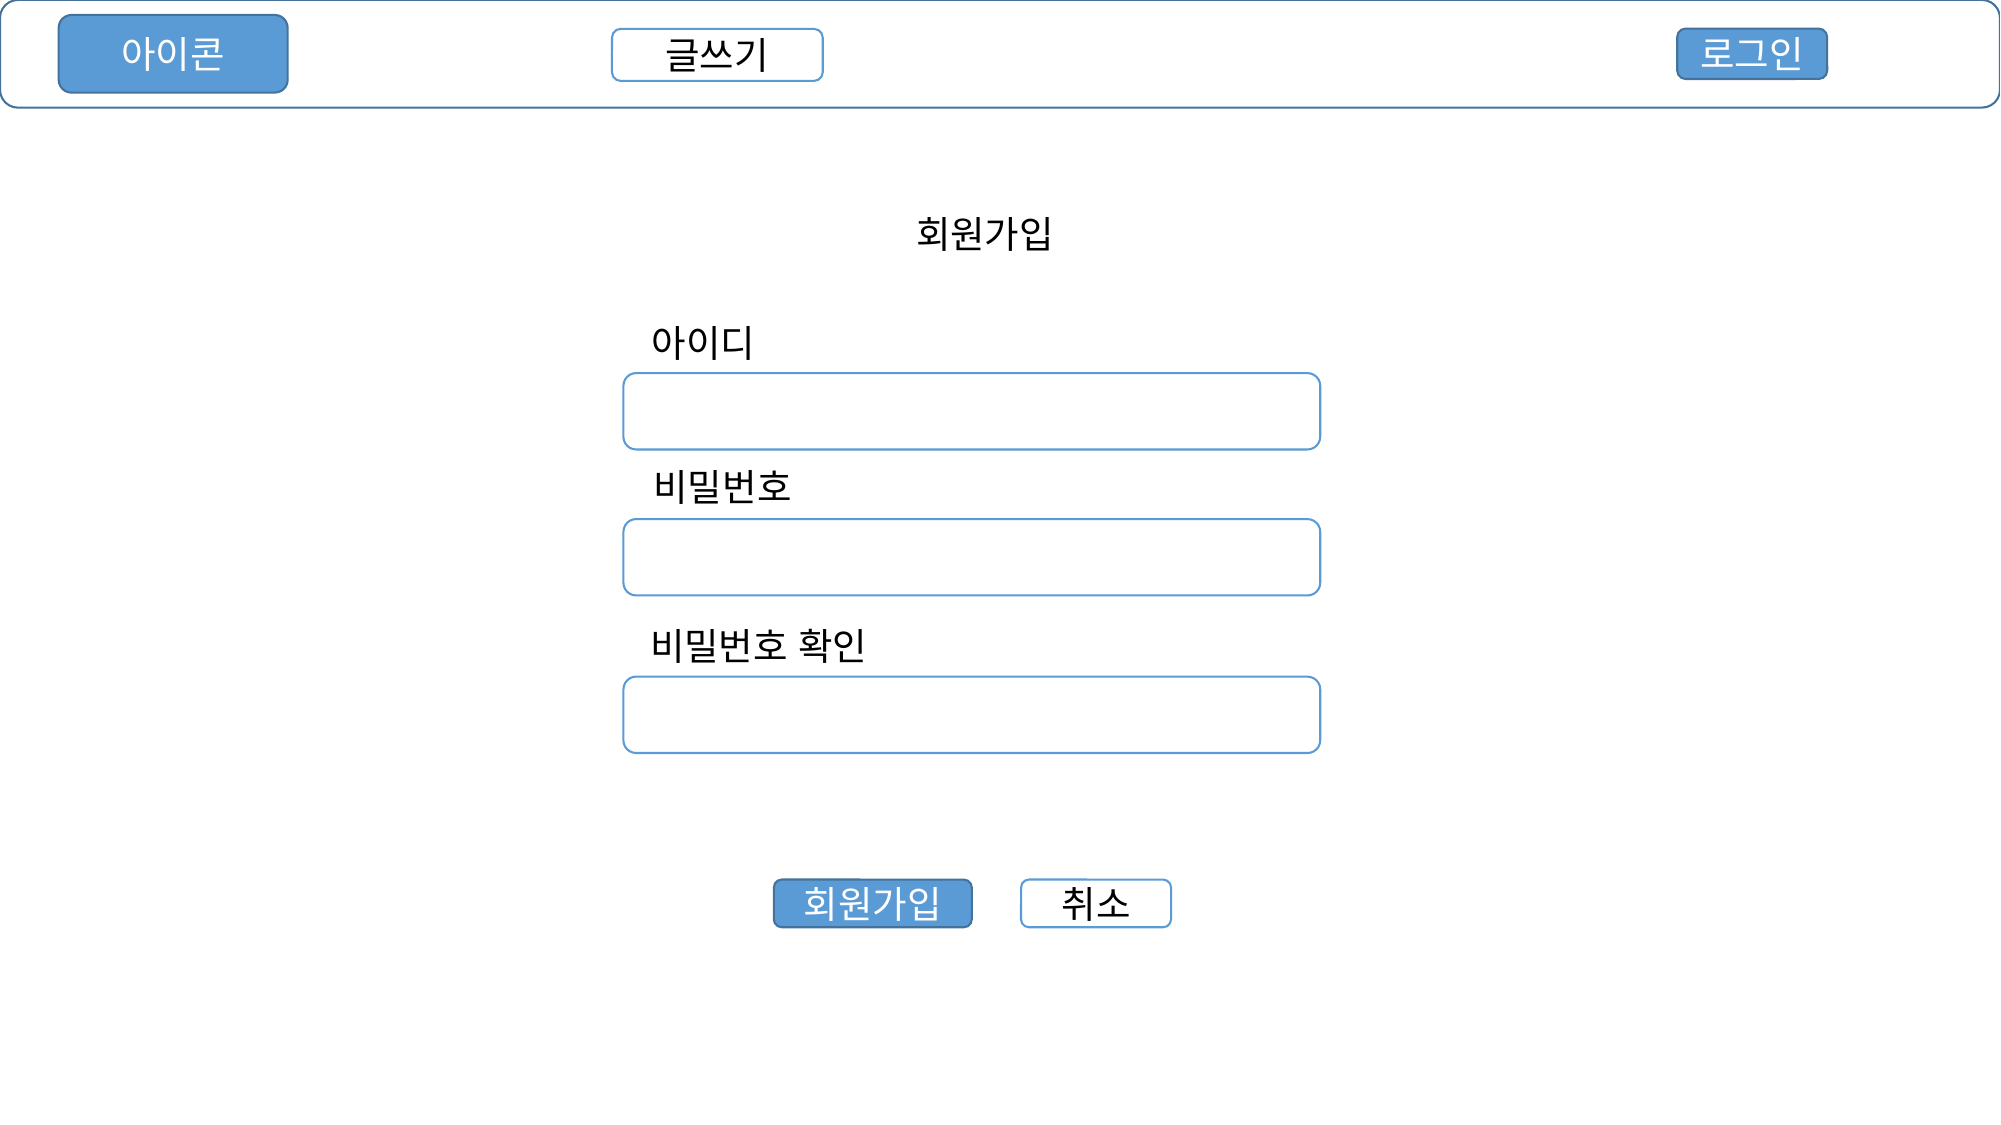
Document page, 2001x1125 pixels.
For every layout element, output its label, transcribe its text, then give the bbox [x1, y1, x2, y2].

text_box 비밀번호 [638, 456, 807, 517]
text_box 글쓰기 [610, 27, 824, 82]
text_box 아이디 [637, 312, 771, 373]
text_box [622, 675, 1322, 755]
text_box 취소 [1019, 878, 1173, 929]
text_box 회원가입 [901, 203, 1070, 264]
text_box 아이콘 [57, 13, 289, 94]
text_box 회원가입 [772, 878, 973, 929]
text_box 비밀번호 확인 [635, 616, 883, 676]
text_box [0, 0, 2000, 109]
text_box [622, 372, 1322, 451]
text_box [622, 518, 1322, 597]
text_box 로그인 [1676, 27, 1829, 81]
